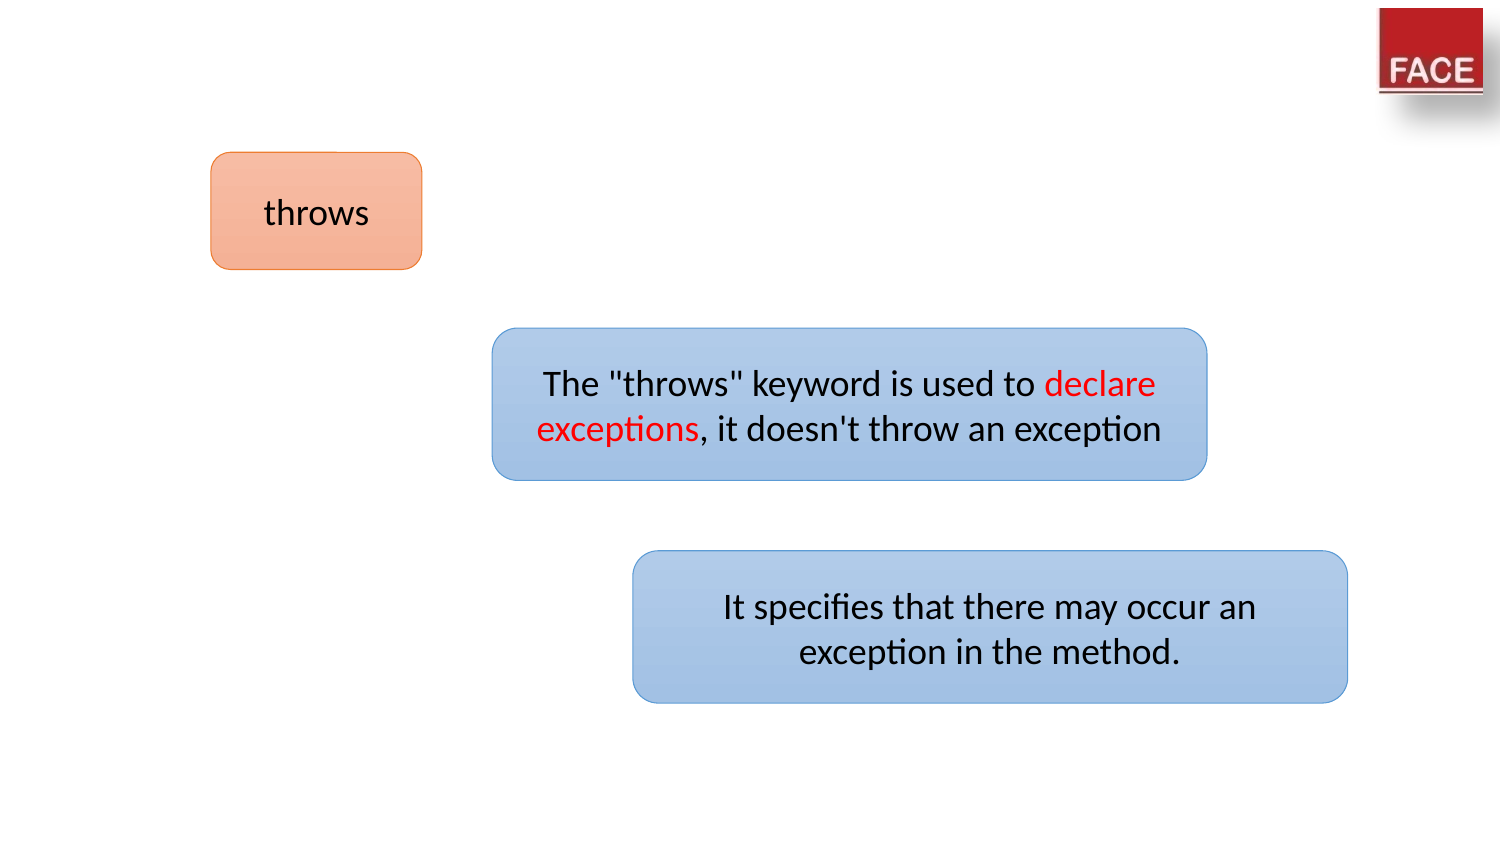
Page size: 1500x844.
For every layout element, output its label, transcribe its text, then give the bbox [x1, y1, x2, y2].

picture [1376, 8, 1483, 95]
text_box The "throws" keyword is used to declare exceptions, it doesn't throw an exception [491, 327, 1208, 481]
text_box It specifies that there may occur an exception in the method. [632, 550, 1349, 704]
text_box throws [210, 151, 423, 271]
